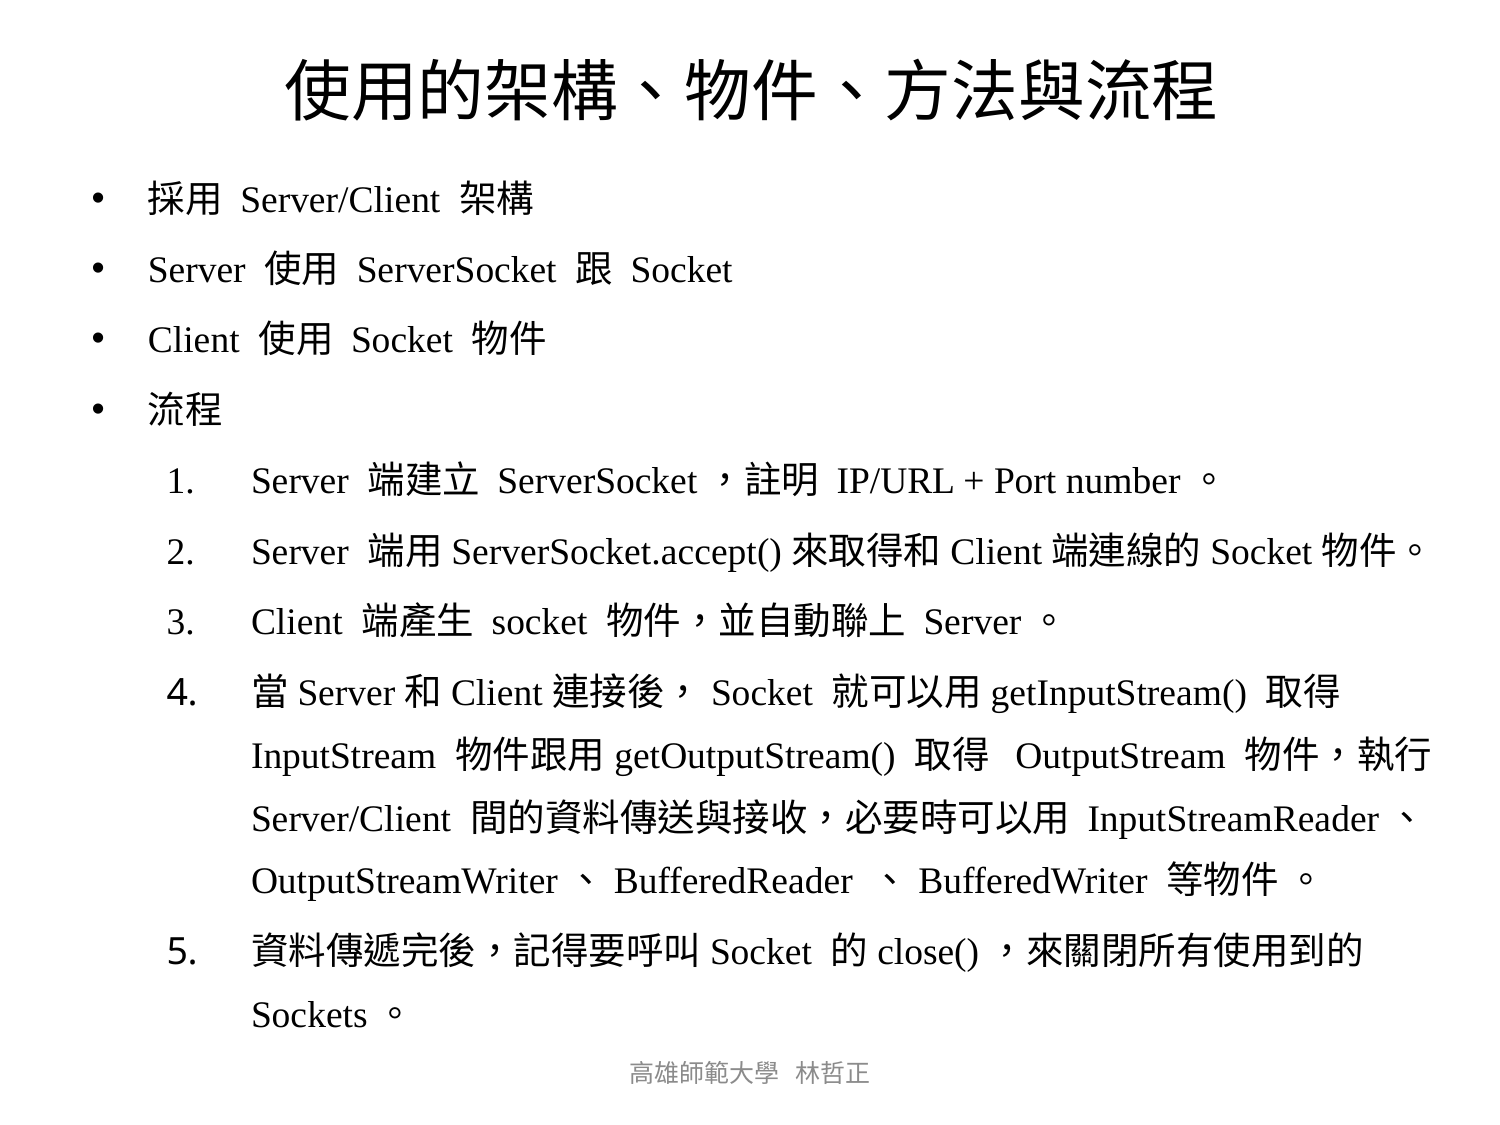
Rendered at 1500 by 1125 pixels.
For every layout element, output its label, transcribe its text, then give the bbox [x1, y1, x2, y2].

footer 高雄師範大學 林哲正 [512, 1042, 988, 1103]
list 採用 Server/Client 架構 Server 使用 ServerSocket 跟 Socket Client 使用 Socket 物件 流程 Server 端建立 ServerSocket，註明 IP/URL + Port number。 Server 端用ServerSocket.accept()來取得和Client端連線的Socket物件。 Client 端產生 socket 物件，並自動聯上 Server。 當Server和Client連接後，Socket 就可以用getInputStream() 取得 InputStream 物件跟用getOutputStream() 取得 OutputStream 物件，執行 Server/Client 間的資料傳送與接收，必要時可以用 InputStreamReader、OutputStreamWriter、BufferedReader 、BufferedWriter 等物件 。 資料傳遞完後，記得要呼叫Socket 的close()，來關閉所有使用到的Sockets。 [76, 149, 1459, 1071]
title 使用的架構、物件、方法與流程 [76, 19, 1427, 149]
